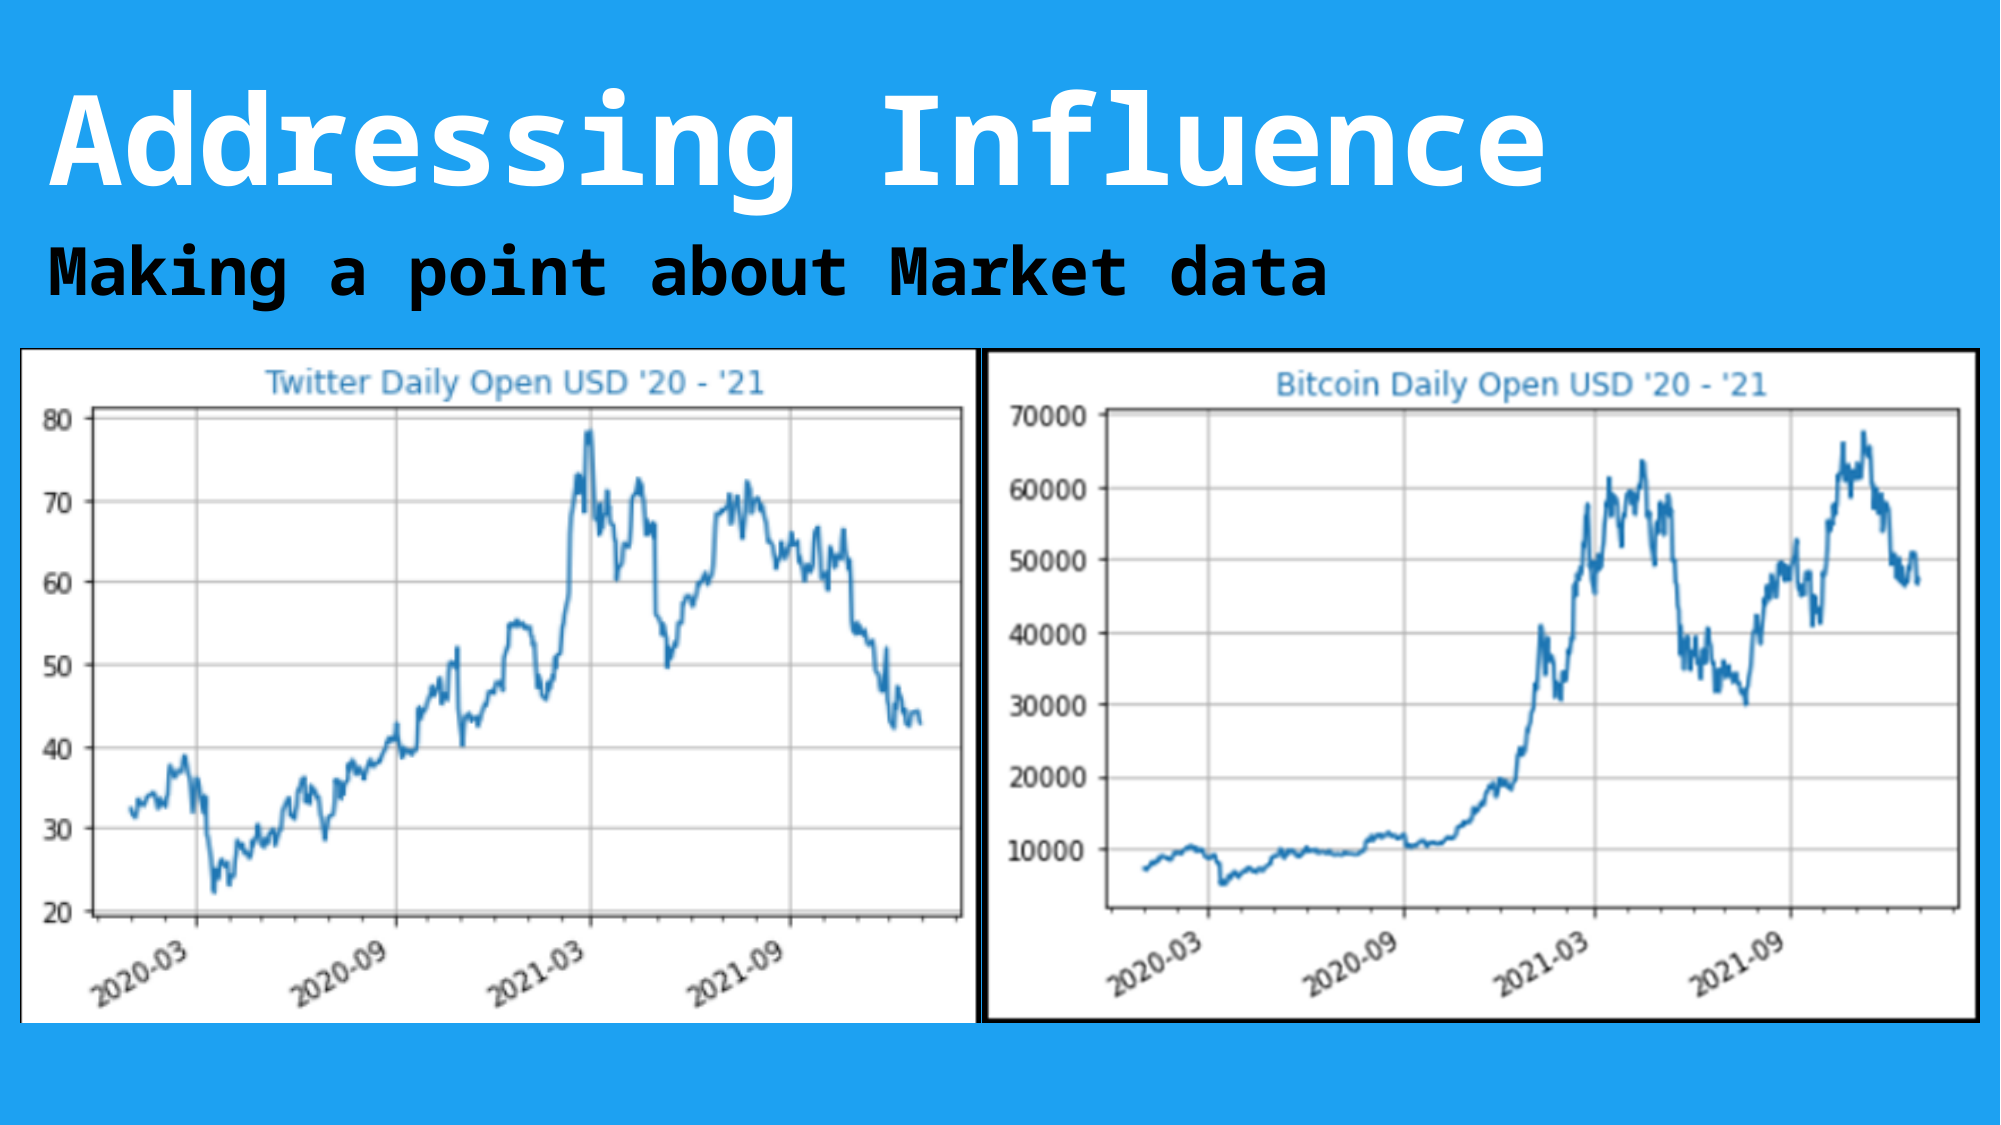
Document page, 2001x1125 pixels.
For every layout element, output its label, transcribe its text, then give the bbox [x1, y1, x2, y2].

picture [982, 348, 1980, 1023]
picture [20, 348, 981, 1023]
text_box Addressing Influence [34, 52, 1897, 218]
text_box Making a point about Market data [34, 221, 1897, 316]
